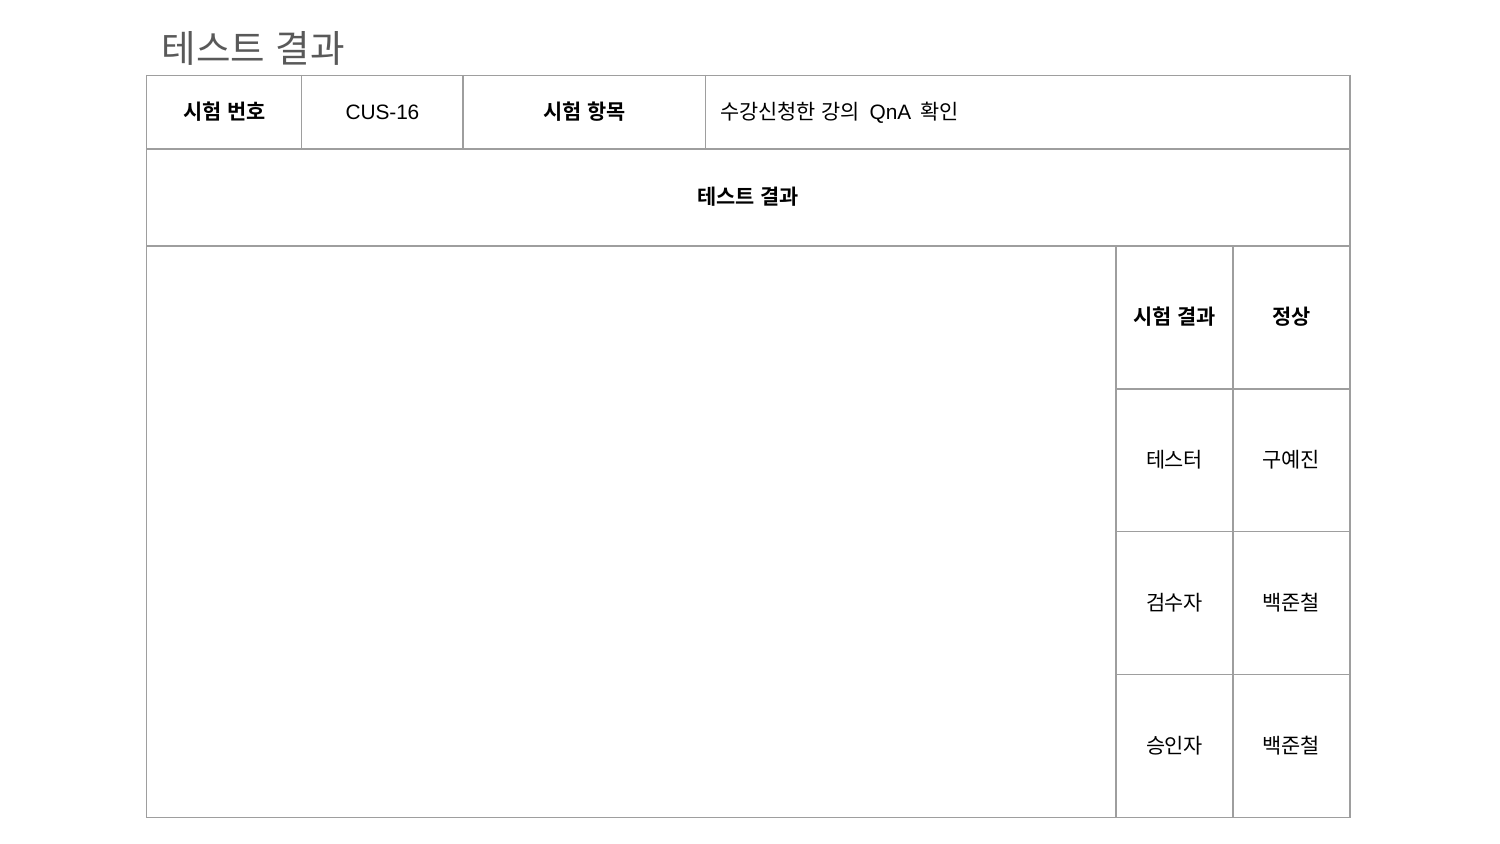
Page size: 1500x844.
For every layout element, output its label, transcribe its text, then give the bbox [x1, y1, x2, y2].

table_header 시험 번호 [147, 76, 301, 148]
table_header 테스트 결과 [147, 150, 1349, 245]
table_cell 검수자 [1117, 532, 1232, 674]
table_cell 승인자 [1117, 675, 1232, 817]
subtitle 테스트 결과 [146, 3, 396, 69]
table_cell 테스터 [1117, 390, 1232, 531]
table_cell 백준철 [1234, 532, 1349, 674]
table_cell 백준철 [1234, 675, 1349, 817]
table_cell 구예진 [1234, 390, 1349, 531]
table_header 시험 항목 [464, 76, 705, 148]
table_header CUS-16 [302, 76, 462, 148]
table_cell [147, 247, 1115, 817]
table_cell 시험 결과 [1117, 247, 1232, 388]
table_header 수강신청한 강의 QnA 확인 [706, 76, 1349, 148]
table_cell 정상 [1234, 247, 1349, 388]
